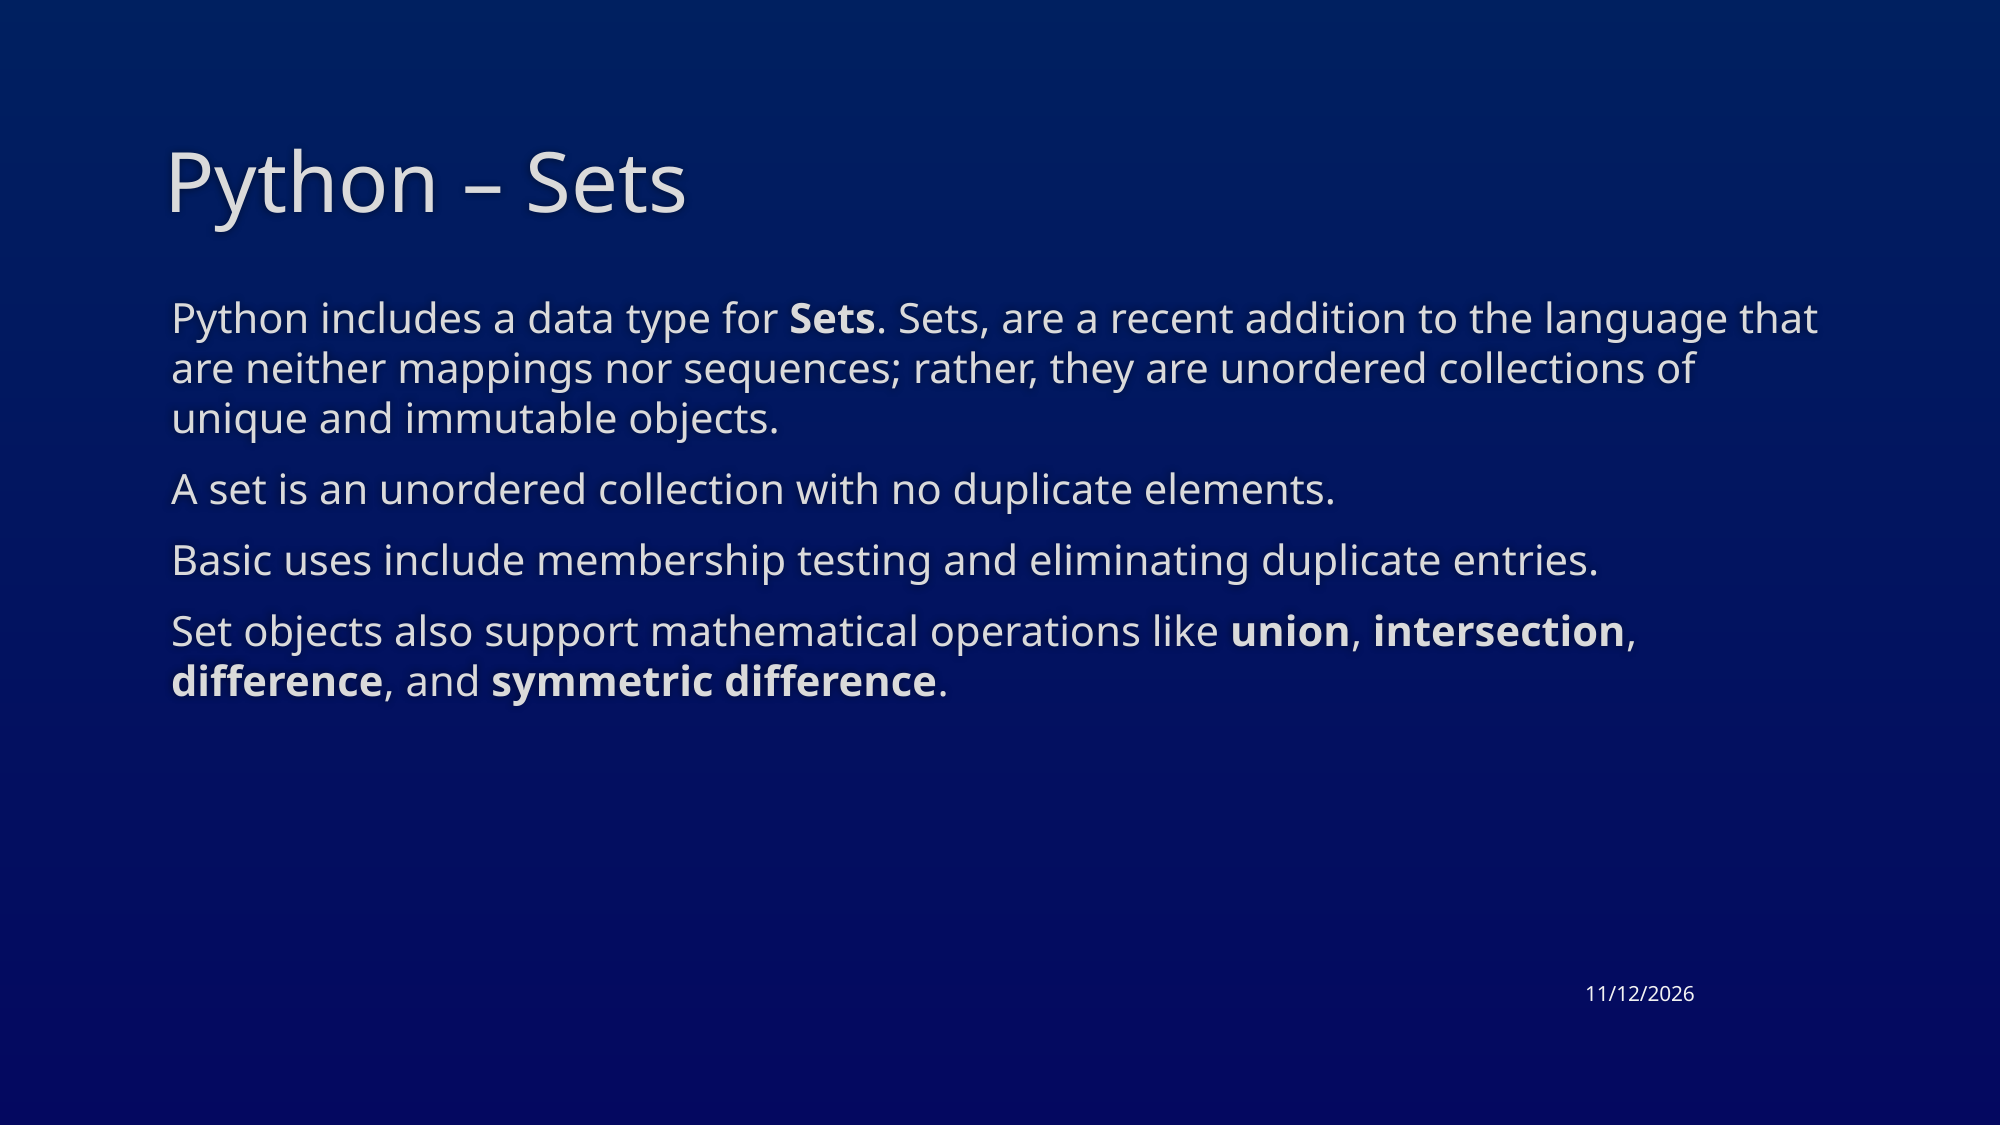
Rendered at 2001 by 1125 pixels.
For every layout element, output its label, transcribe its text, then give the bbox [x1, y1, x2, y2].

title Python – Sets [149, 99, 1849, 260]
list Python includes a data type for Sets. Sets, are a recent addition to the language that are neither mappings nor sequences; rather, they are unordered collections of unique and immutable objects. A set is an unordered collection with no duplicate elements. Basic uses include membership testing and eliminating duplicate entries. Set objects also support mathematical operations like union, intersection, difference, and symmetric difference. [149, 284, 1849, 950]
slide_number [1259, 965, 1710, 1025]
